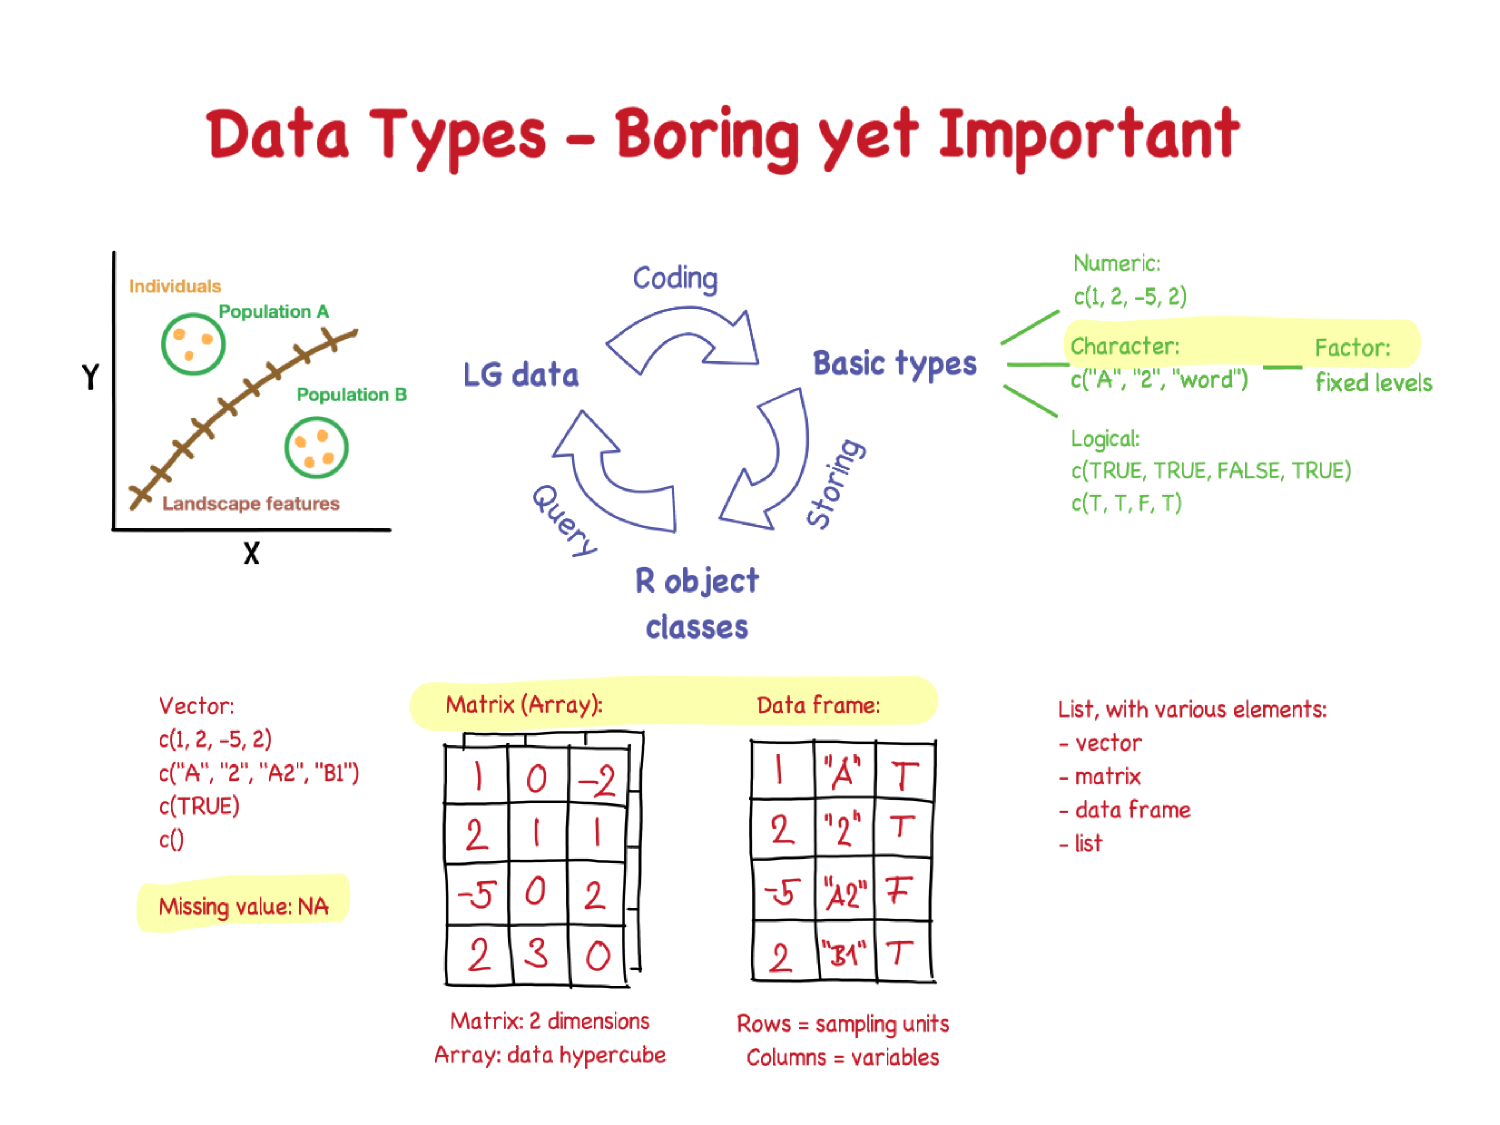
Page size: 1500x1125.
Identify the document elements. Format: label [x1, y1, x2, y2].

picture [66, 77, 1471, 1089]
